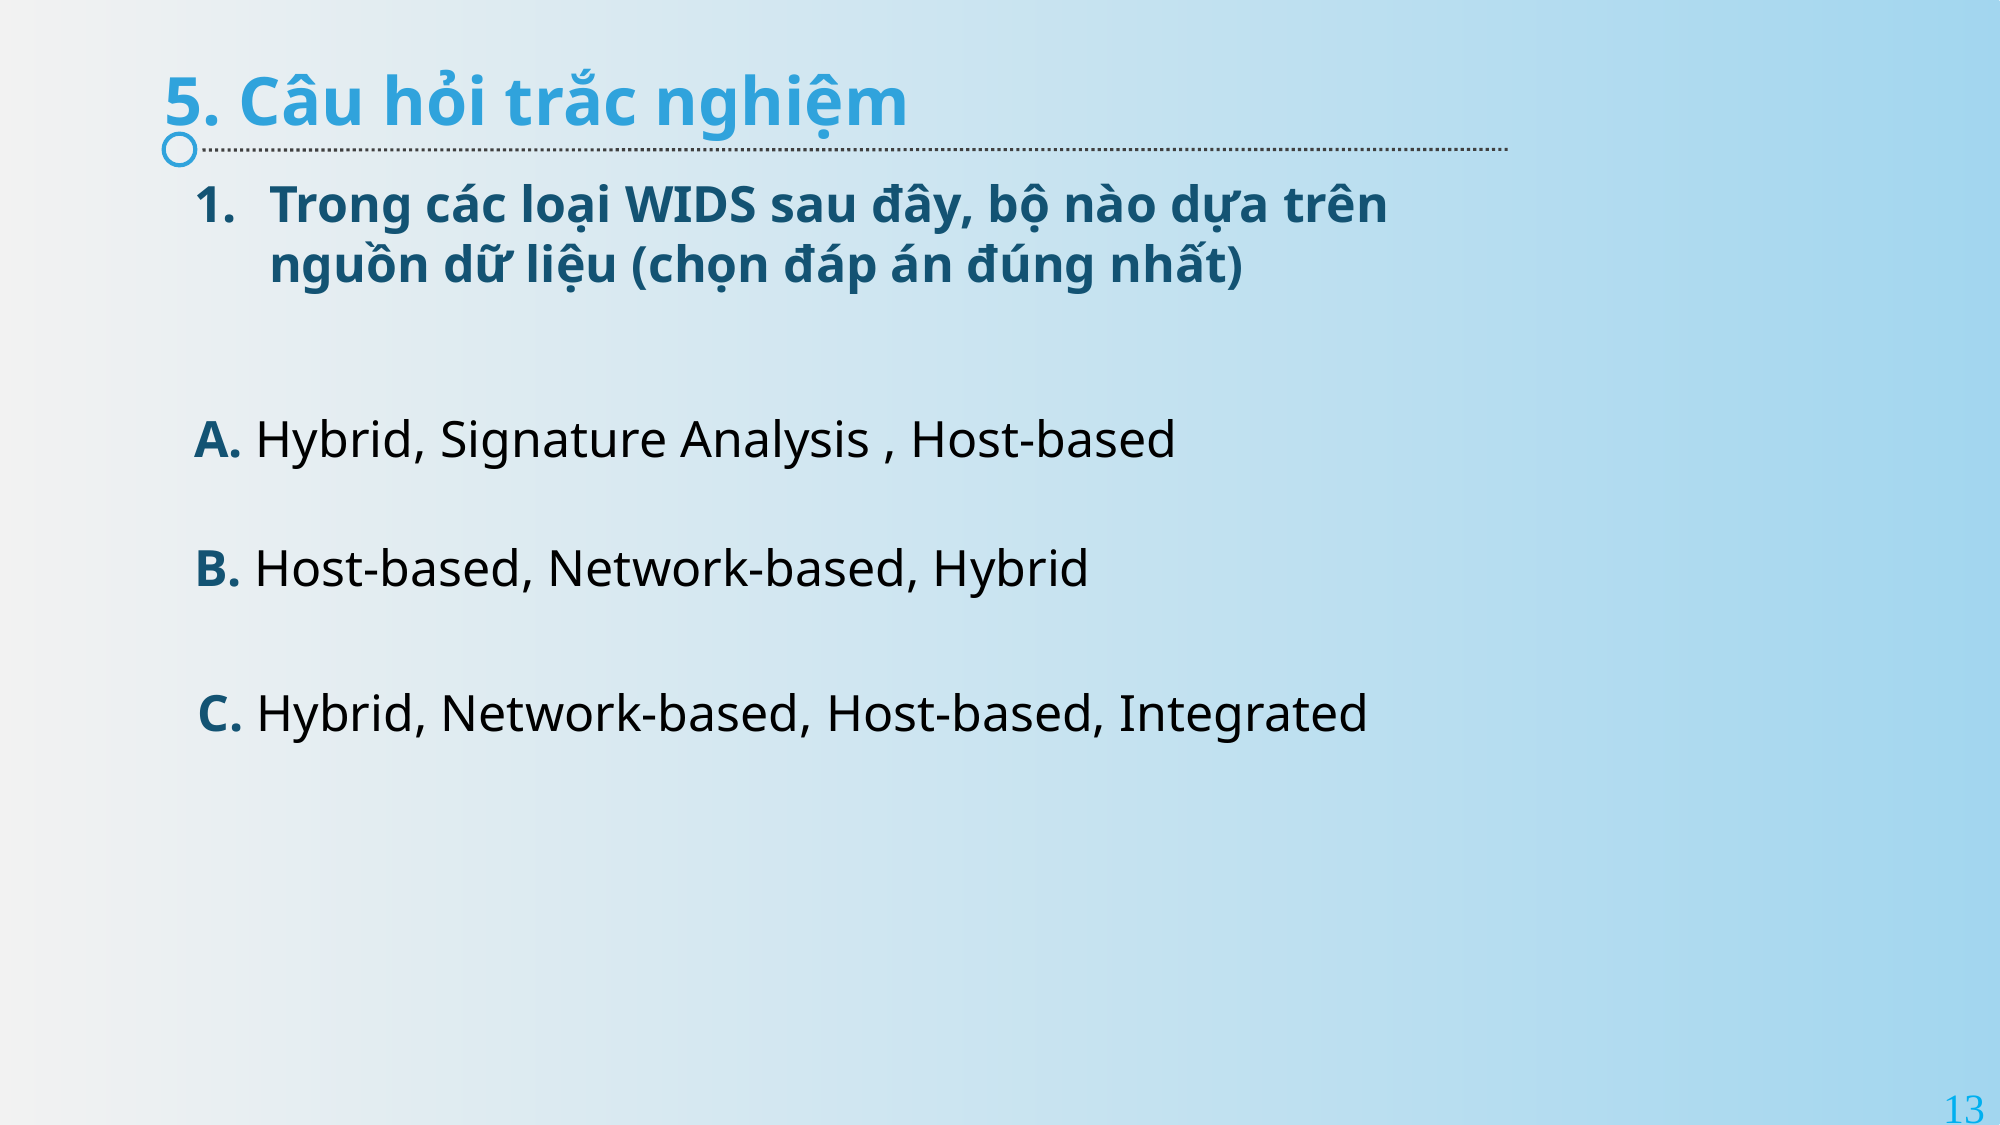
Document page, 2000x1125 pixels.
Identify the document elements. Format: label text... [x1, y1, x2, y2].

text_box A. Hybrid, Signature Analysis , Host-based [179, 400, 1526, 476]
text_box C. Hybrid, Network-based, Host-based, Integrated [183, 673, 1529, 749]
text_box 13 [1943, 1062, 2000, 1125]
text_box [161, 146, 198, 168]
text_box 5. Câu hỏi trắc nghiệm [149, 51, 2000, 146]
text_box Trong các loại WIDS sau đây, bộ nào dựa trên nguồn dữ liệu (chọn đáp án đúng nhất) [179, 165, 1526, 300]
text_box B. Host-based, Network-based, Hybrid [179, 529, 1526, 605]
